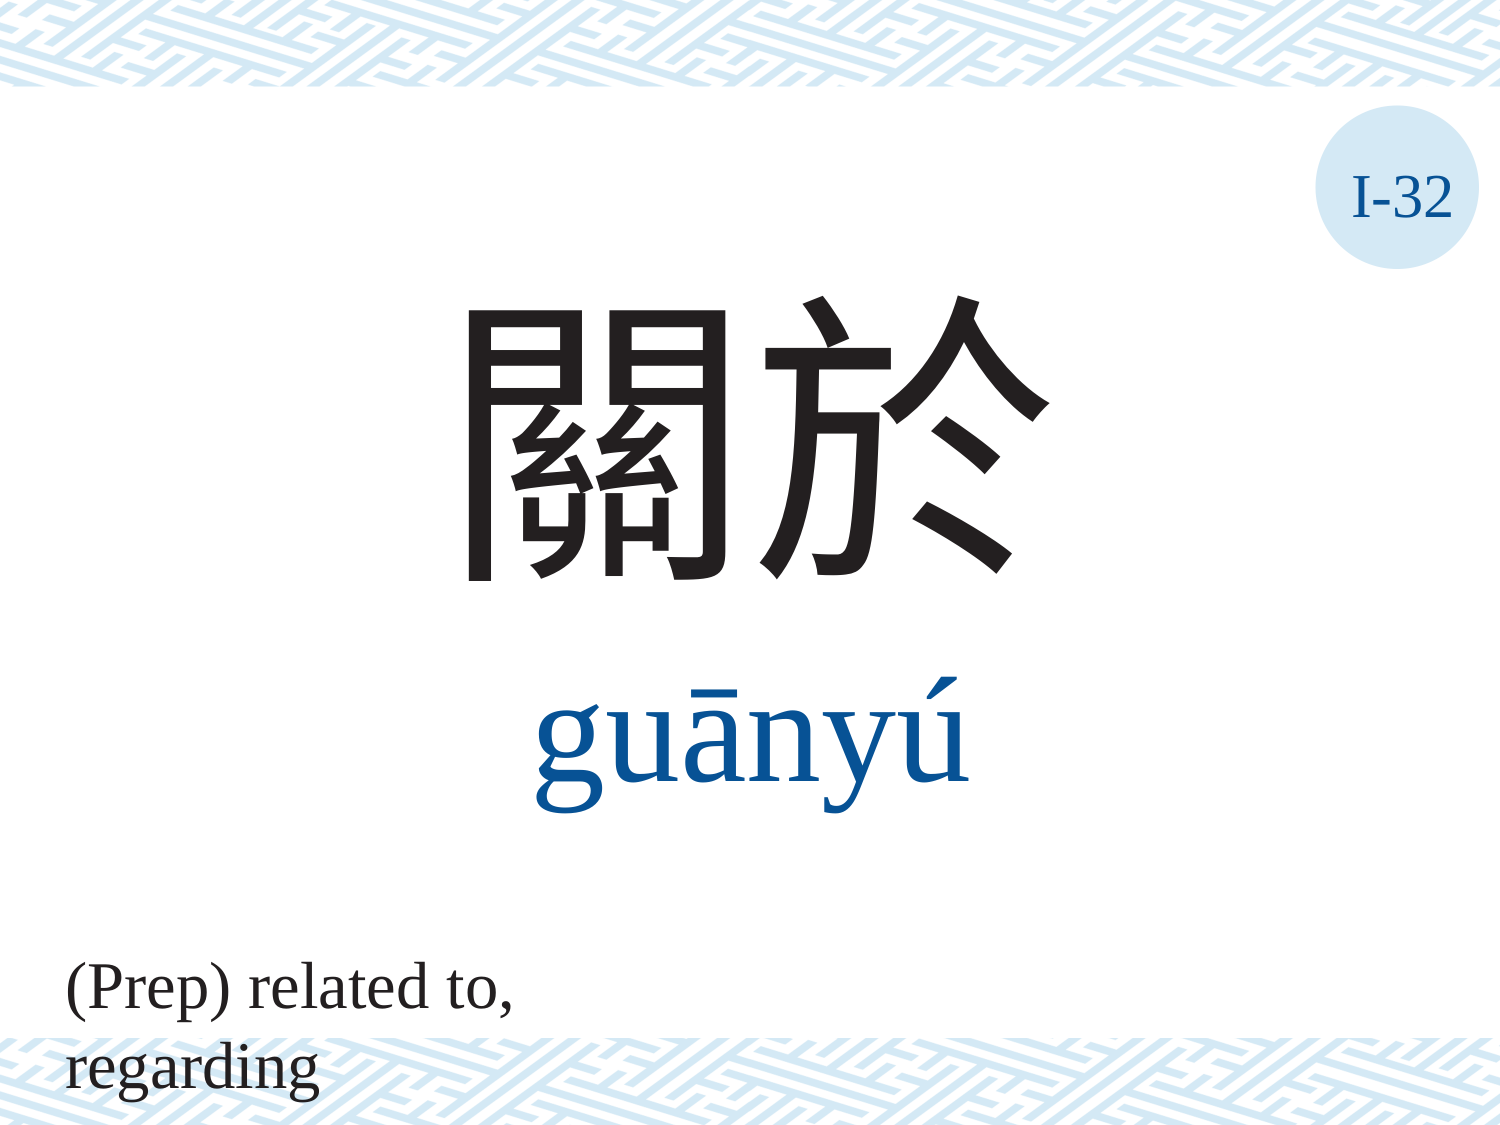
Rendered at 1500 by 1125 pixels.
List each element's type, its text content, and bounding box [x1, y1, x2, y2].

text_box (Prep) related to, regarding [62, 942, 790, 1103]
picture [0, 0, 1500, 1125]
text_box I-32 關於 guānyú [439, 154, 1456, 812]
